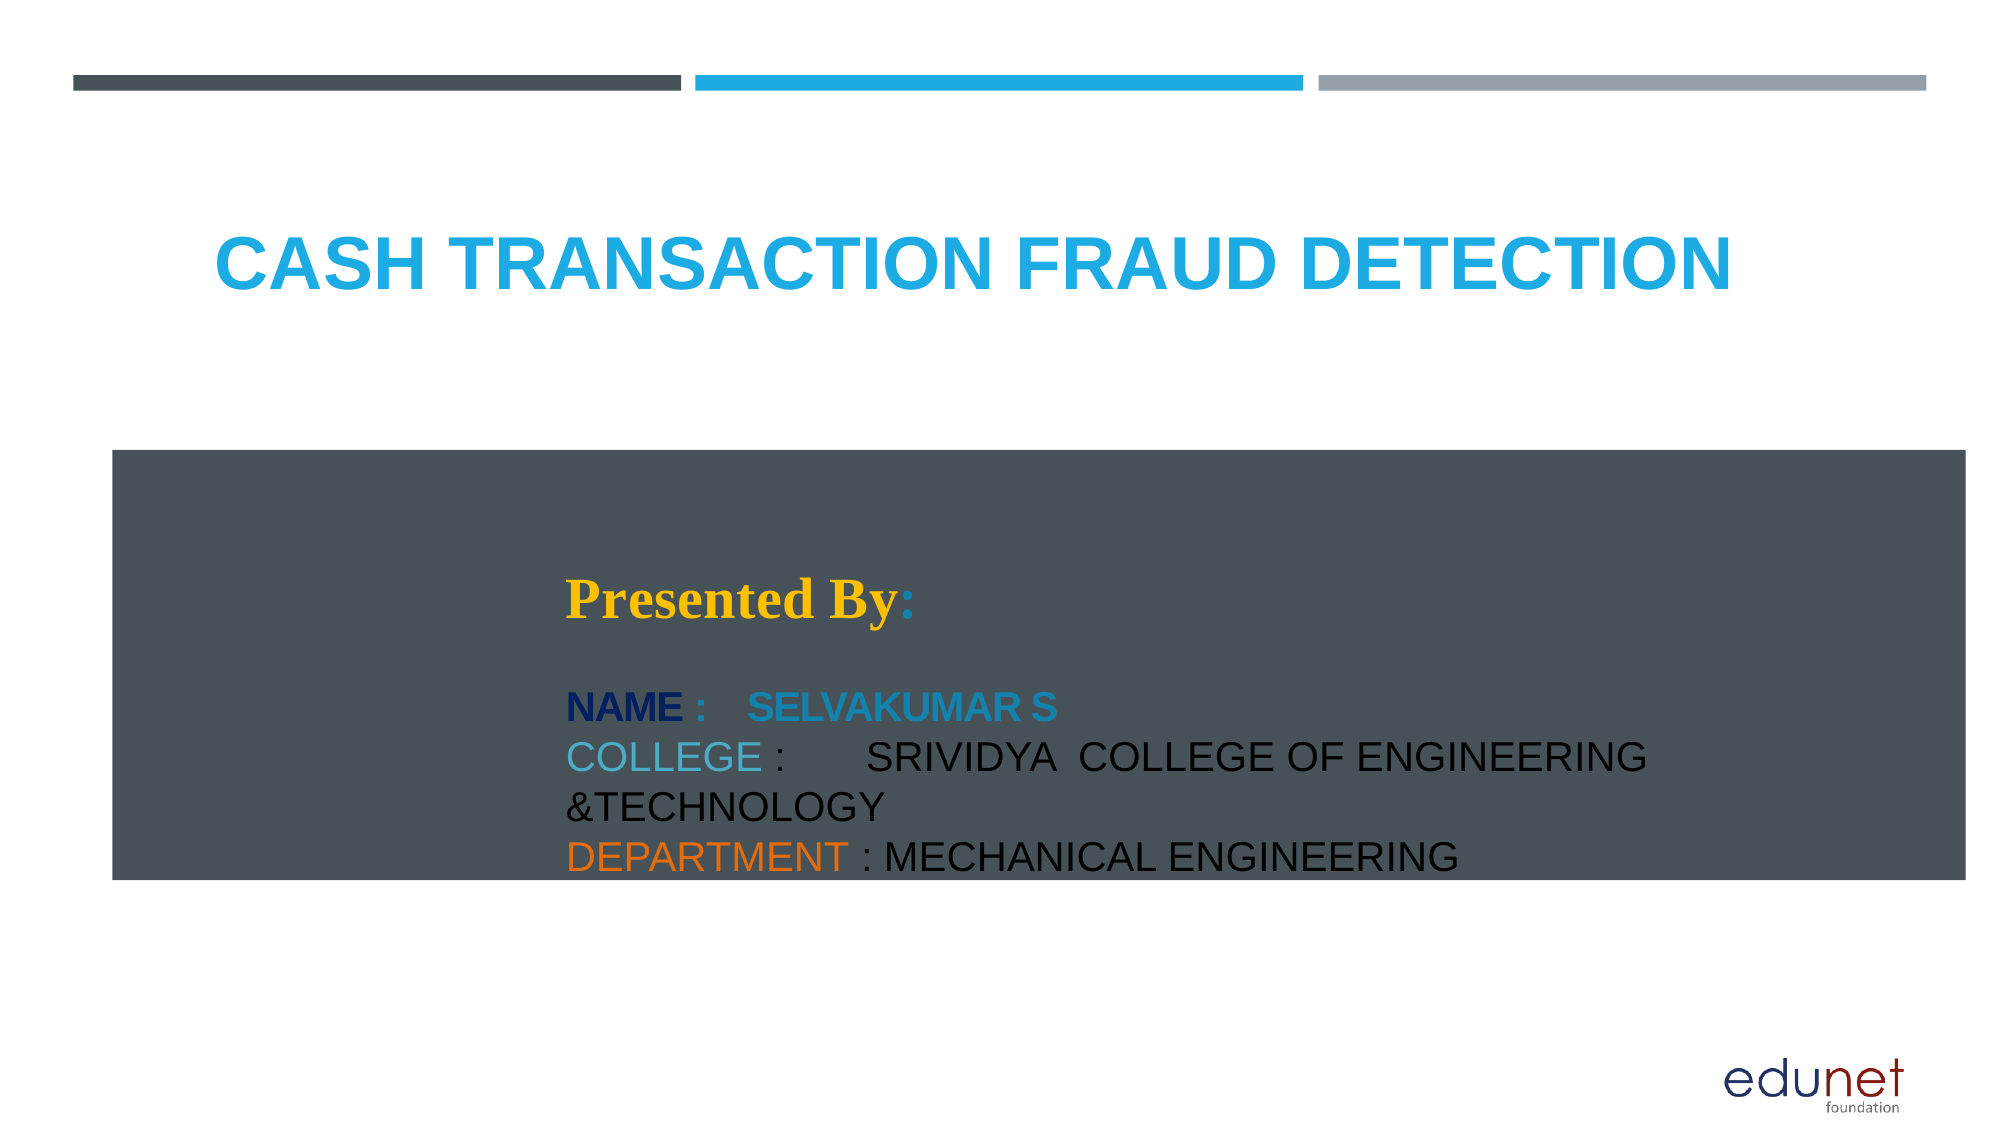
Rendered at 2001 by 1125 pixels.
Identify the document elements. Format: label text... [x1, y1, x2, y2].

picture [1724, 1057, 1904, 1113]
text_box CASH TRANSACTION FRAUD DETECTION [212, 212, 1938, 305]
text_box Presented By: NAME : SELVAKUMAR S COLLEGE : SRIVIDYA COLLEGE OF ENGINEERING &TECHNOLOGY DEPARTMENT : MECHANICAL ENGINEERING [112, 449, 1966, 881]
